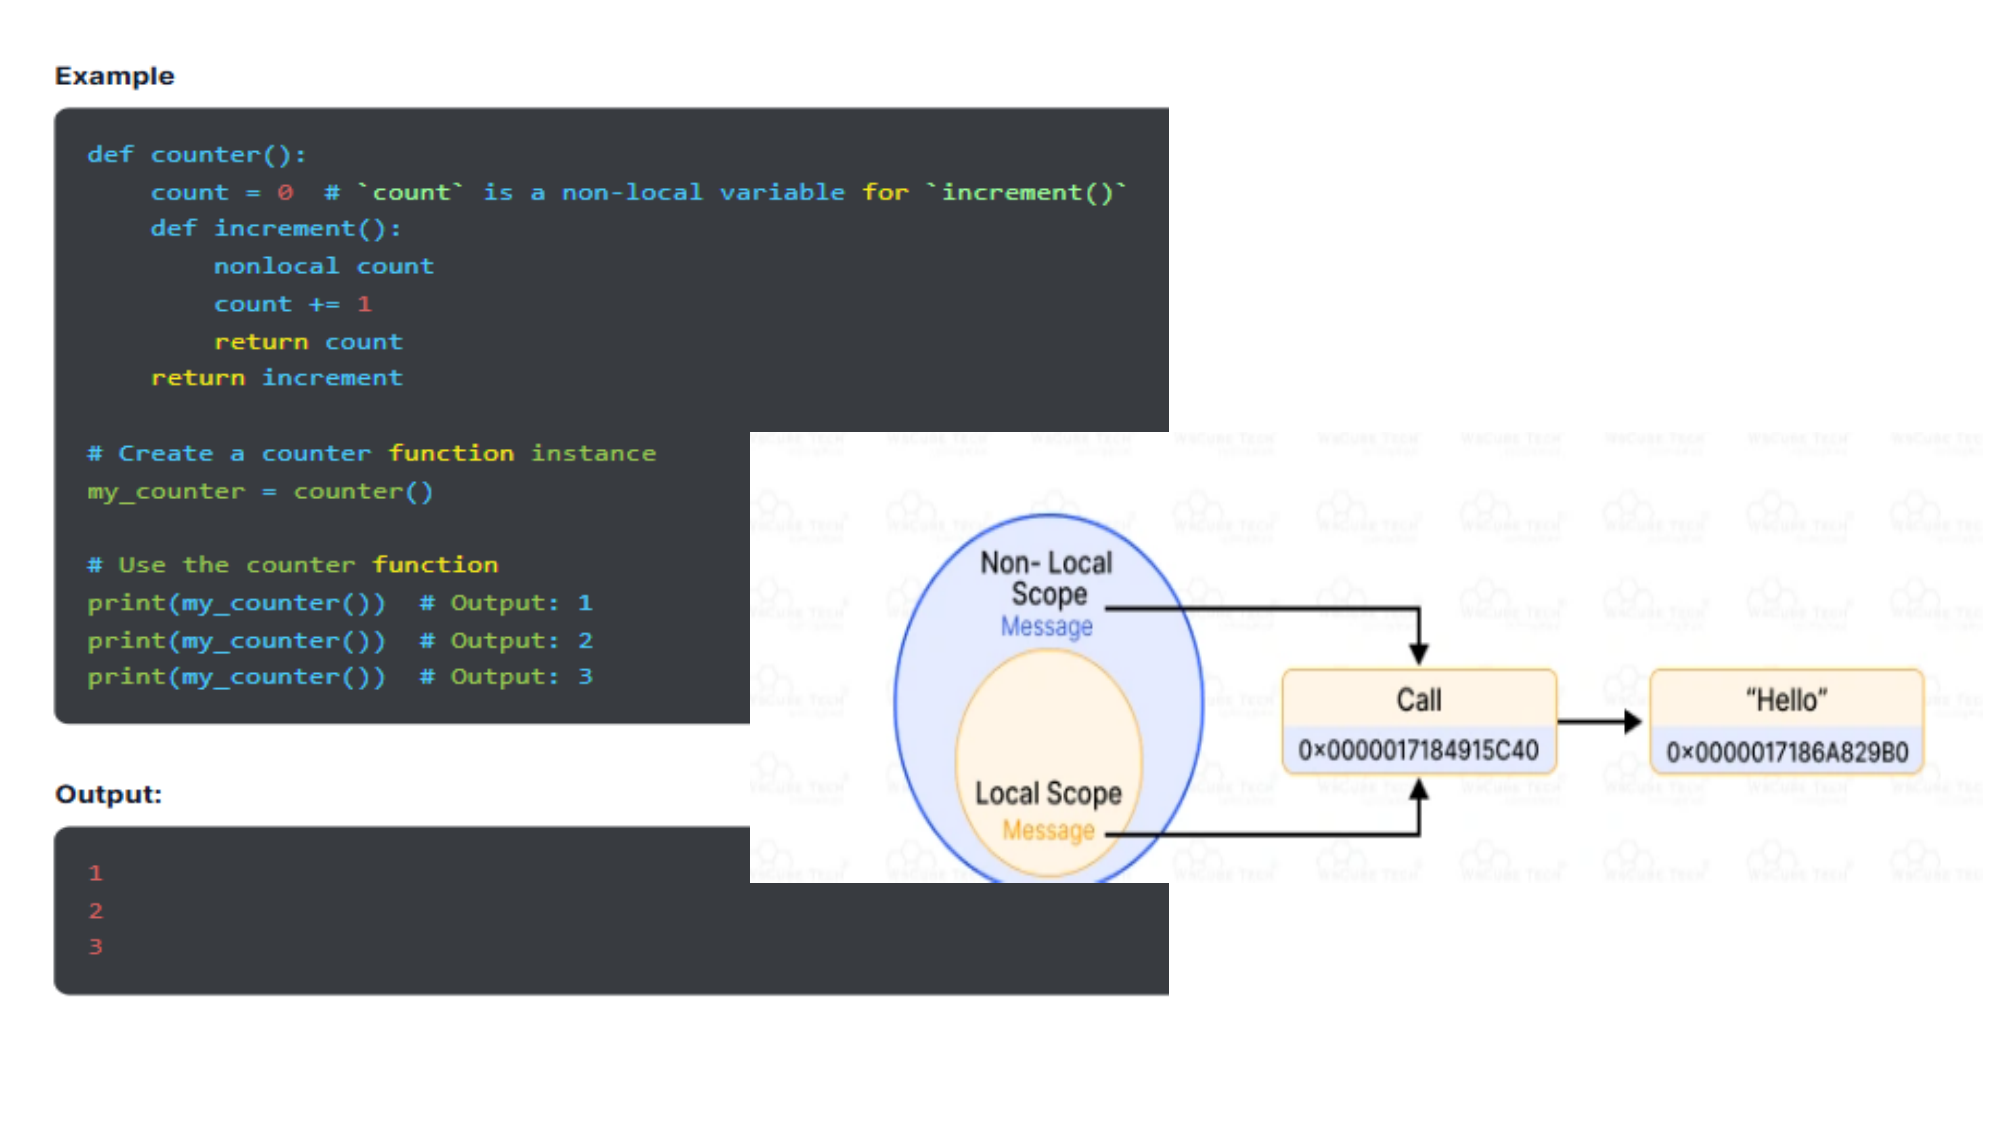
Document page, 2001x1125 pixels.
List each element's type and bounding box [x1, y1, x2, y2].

picture [38, 49, 1983, 1020]
